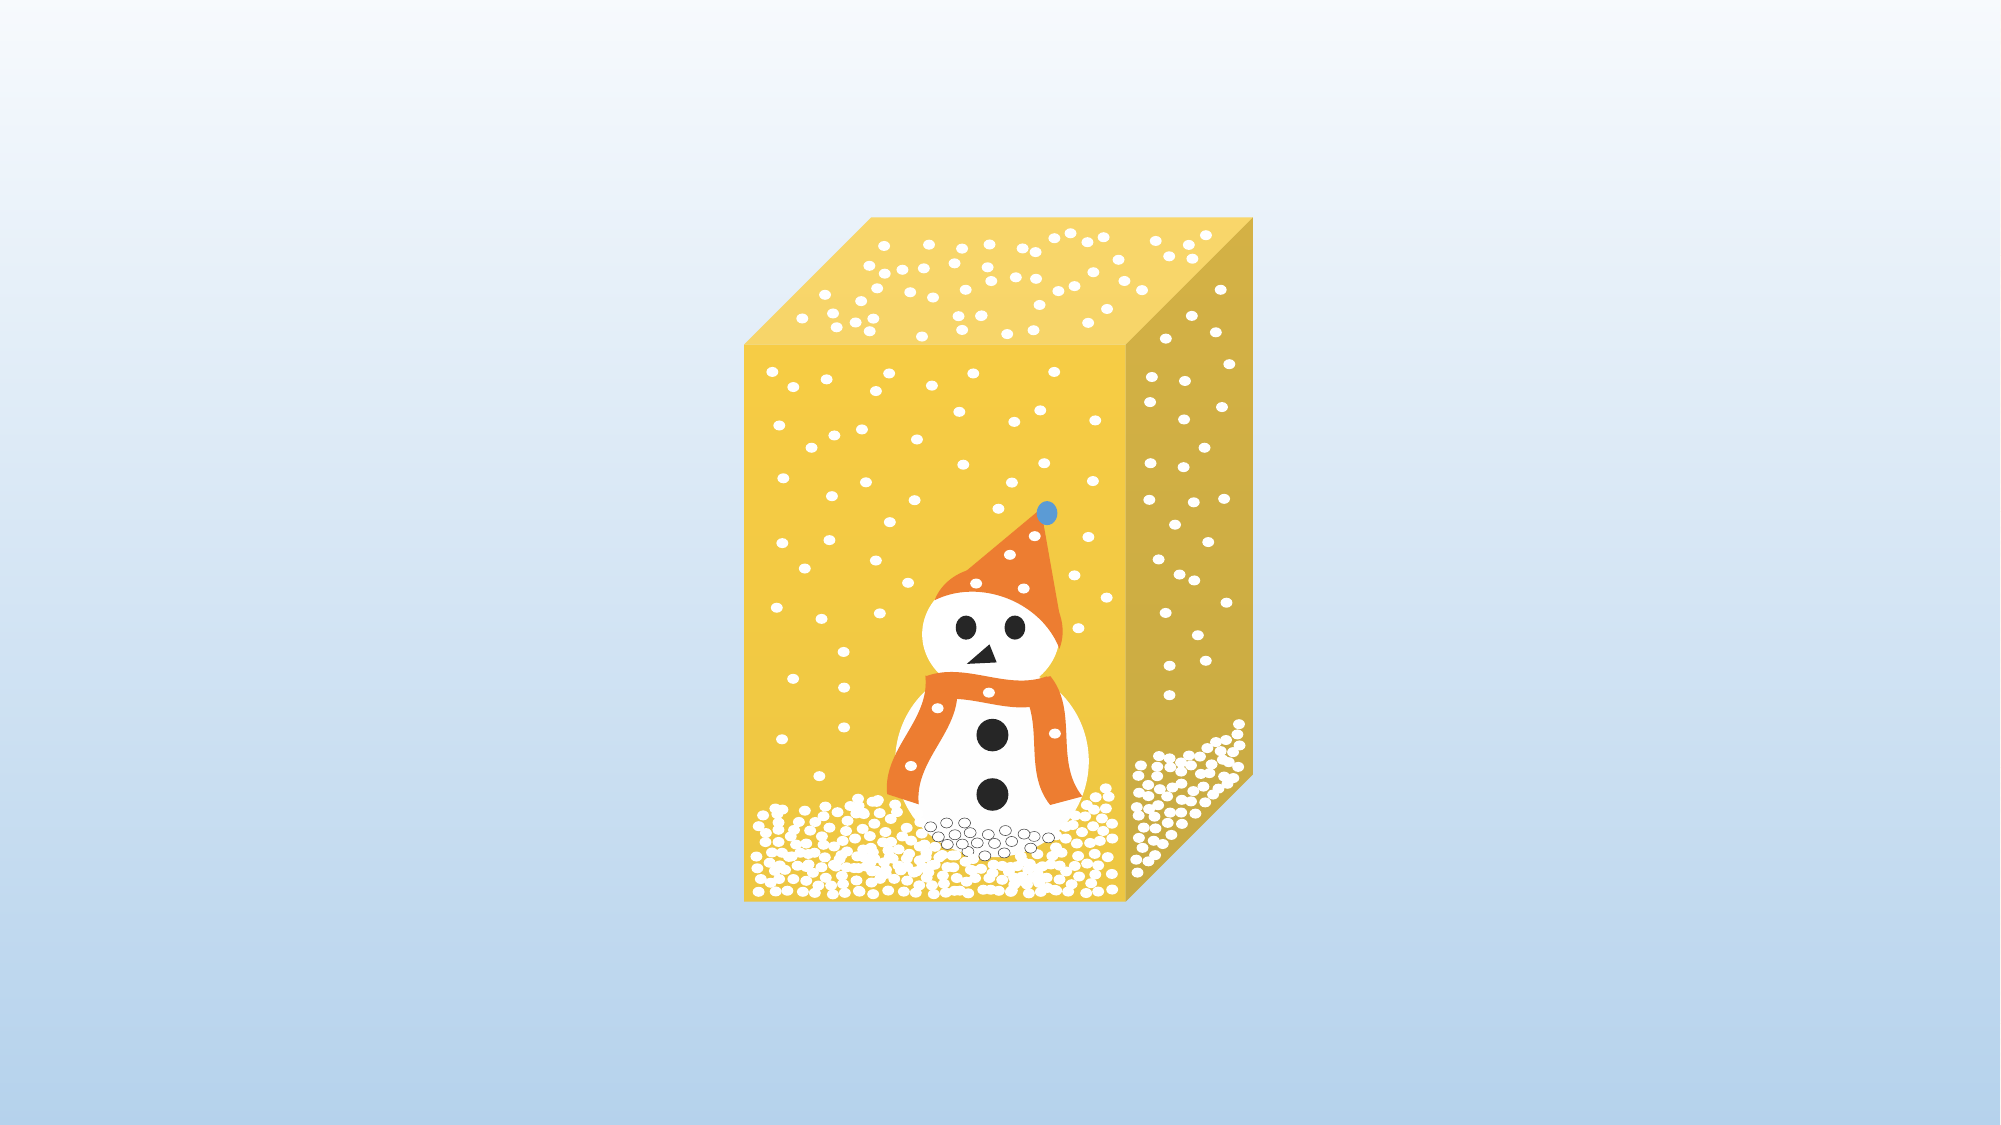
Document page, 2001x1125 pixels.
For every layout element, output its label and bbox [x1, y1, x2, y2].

text_box [0, 0, 2000, 1125]
